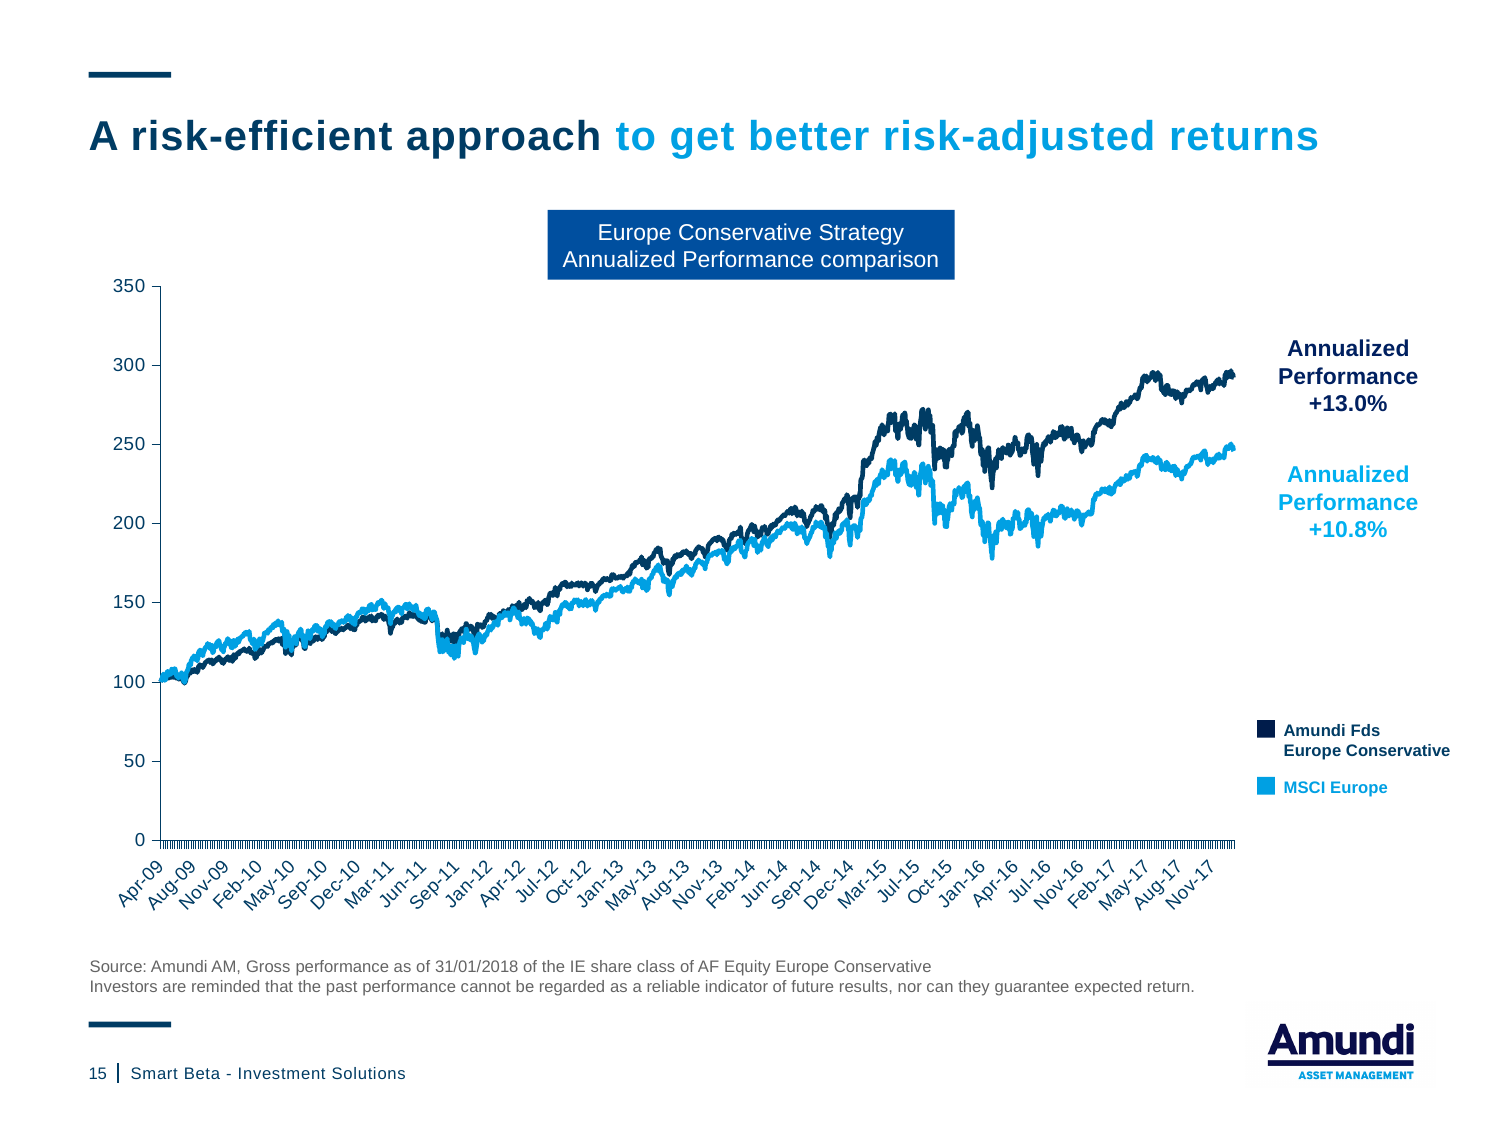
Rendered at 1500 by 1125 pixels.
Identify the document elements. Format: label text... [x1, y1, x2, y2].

text_box [1258, 720, 1275, 738]
title A risk-efficient approach to get better risk-adjusted returns [88, 114, 1412, 179]
picture [1245, 1001, 1436, 1088]
text_box Amundi Fds Europe Conservative [1268, 712, 1478, 767]
chart [88, 261, 1258, 930]
text_box [1258, 776, 1275, 795]
footer Smart Beta - Investment Solutions [130, 1062, 986, 1093]
text_box Europe Conservative Strategy Annualized Performance comparison [547, 209, 956, 261]
text_box MSCI Europe [1268, 769, 1478, 804]
list Source: Amundi AM, Gross performance as of 31/01/2018 of the IE share class of AF Equity Europe Conservative Investors are reminded that the past performance cannot be regarded as a reliable indicator of future results, nor can they guarantee expected return. [88, 895, 1412, 997]
slide_number 15 [88, 1062, 119, 1093]
text_box Annualized Performance +13.0% [1262, 326, 1435, 424]
text_box Annualized Performance +10.8% [1262, 452, 1435, 550]
